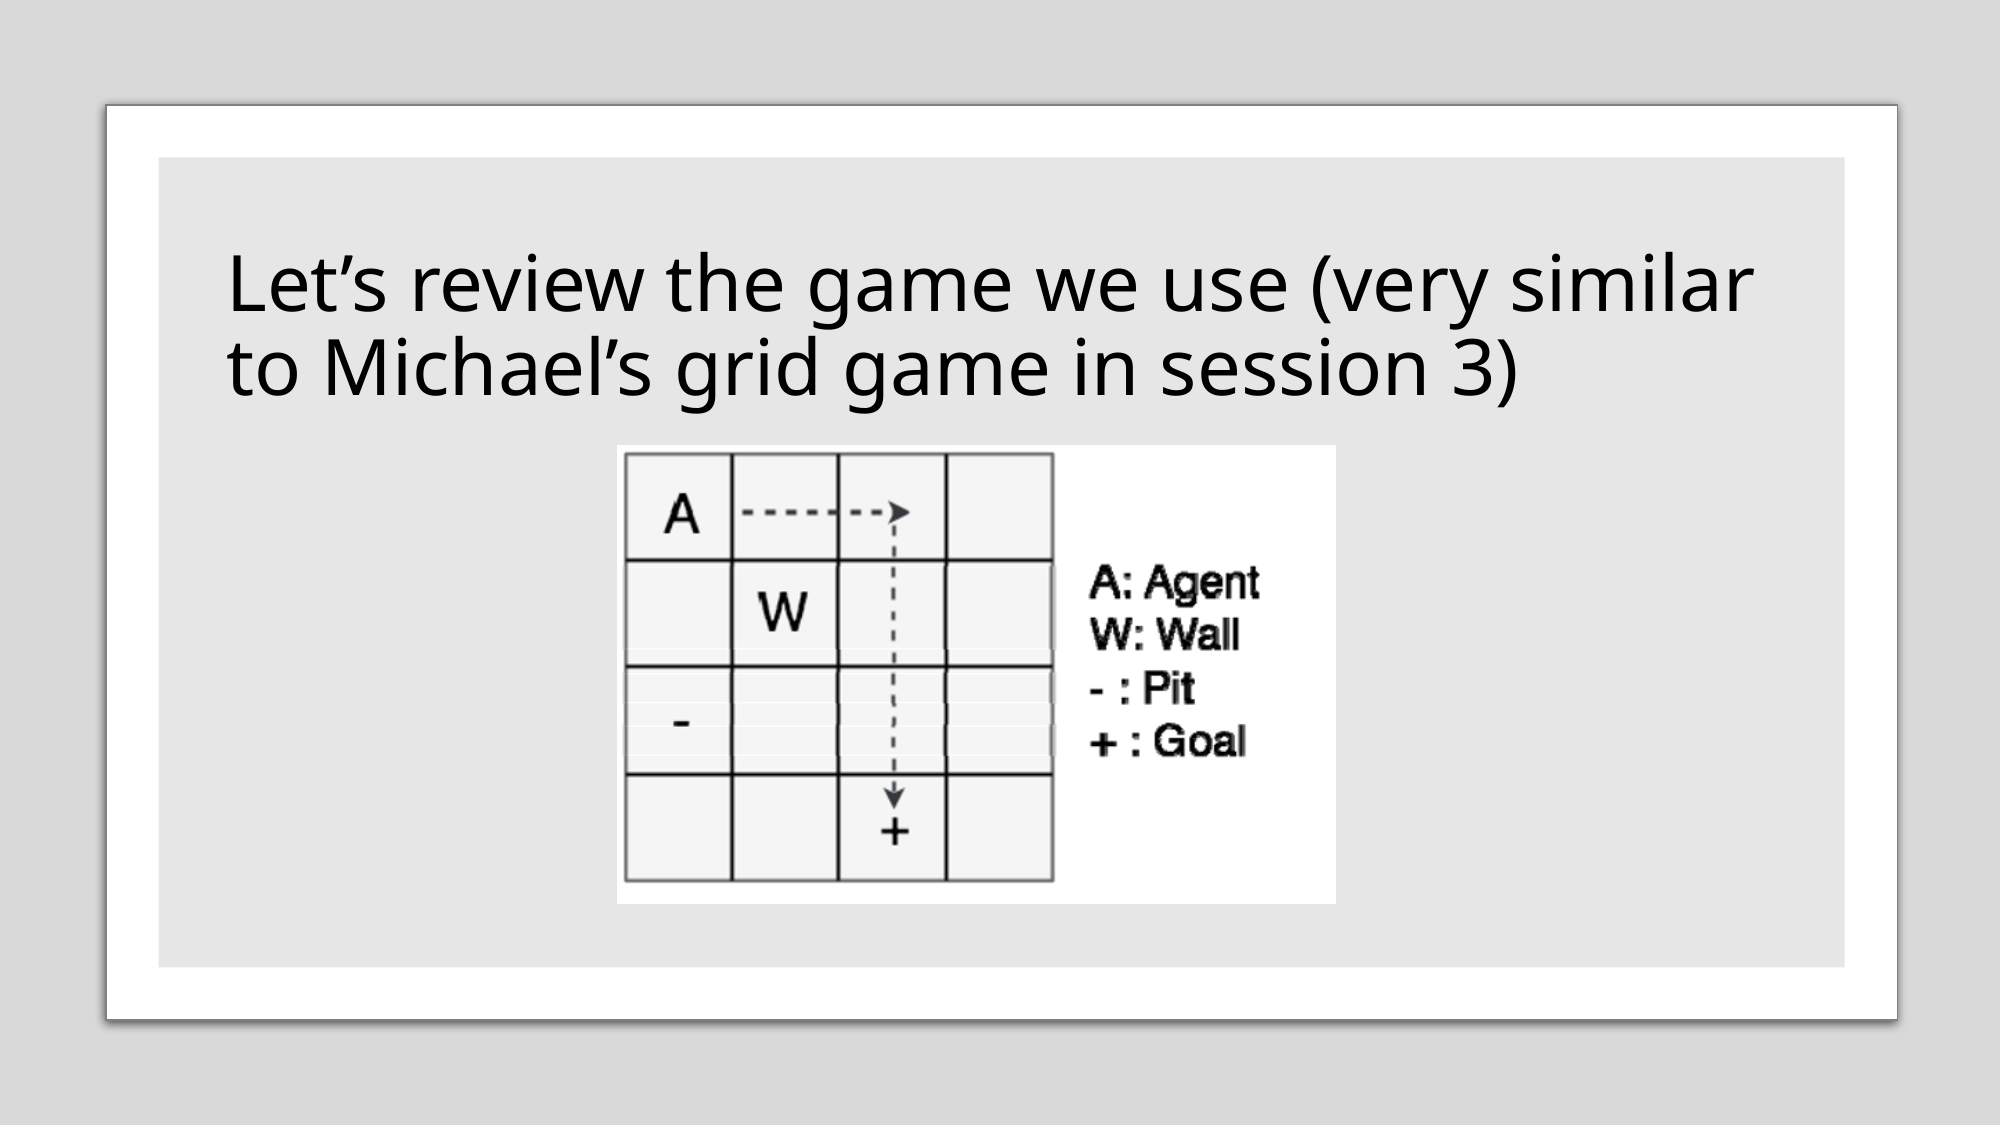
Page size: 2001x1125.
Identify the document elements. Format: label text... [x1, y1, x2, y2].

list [617, 445, 1336, 904]
text_box [105, 104, 1898, 1021]
text_box [0, 0, 2000, 1125]
title Let’s review the game we use (very similar to Michael’s grid game in session 3) [211, 210, 1793, 446]
text_box [158, 156, 1846, 968]
